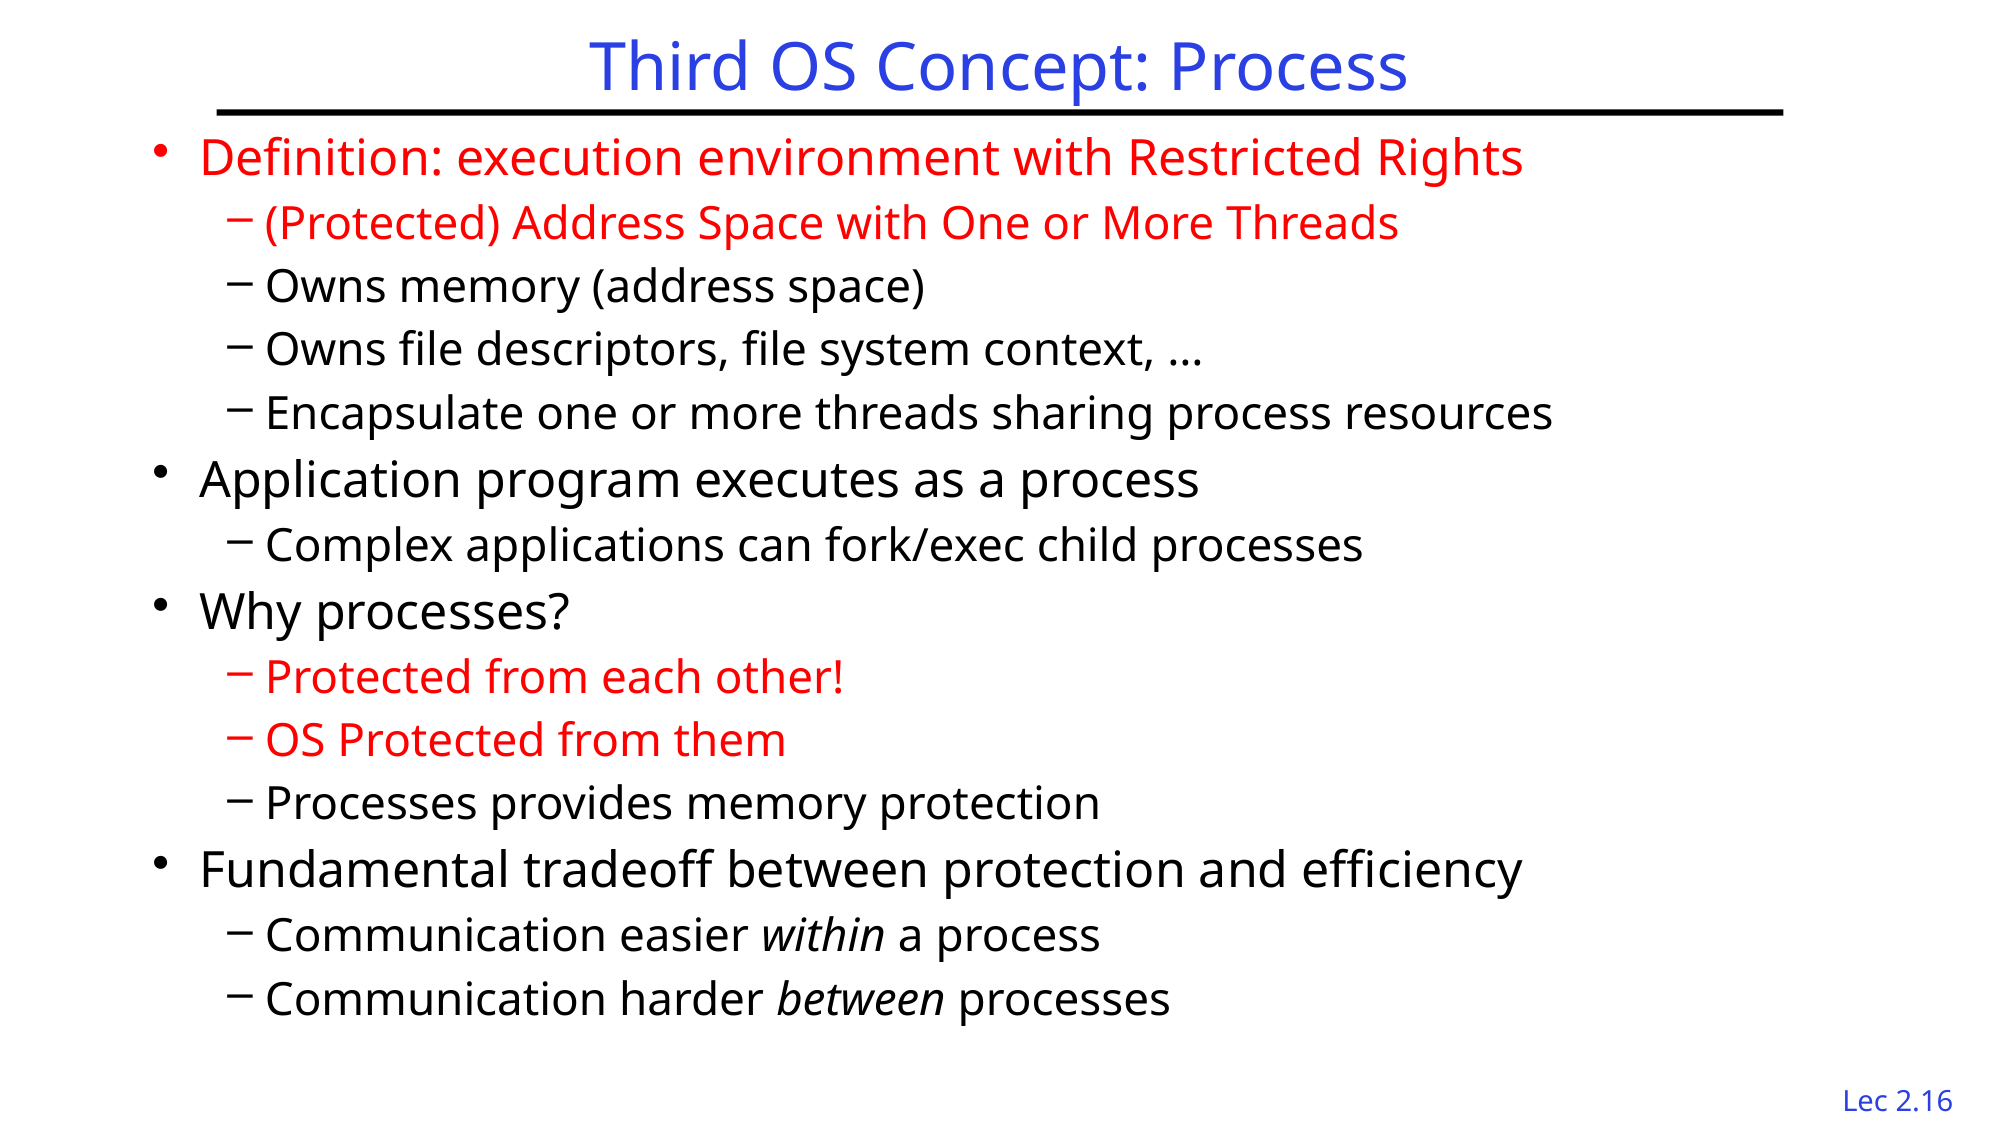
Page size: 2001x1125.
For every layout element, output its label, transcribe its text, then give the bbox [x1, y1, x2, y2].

title Third OS Concept: Process [216, 24, 1784, 113]
list Definition: execution environment with Restricted Rights (Protected) Address Space with One or More Threads Owns memory (address space) Owns file descriptors, file system context, … Encapsulate one or more threads sharing process resources Application program executes as a process Complex applications can fork/exec child processes Why processes? Protected from each other! OS Protected from them Processes provides memory protection Fundamental tradeoff between protection and efficiency Communication easier within a process Communication harder between processes [137, 125, 1825, 1050]
